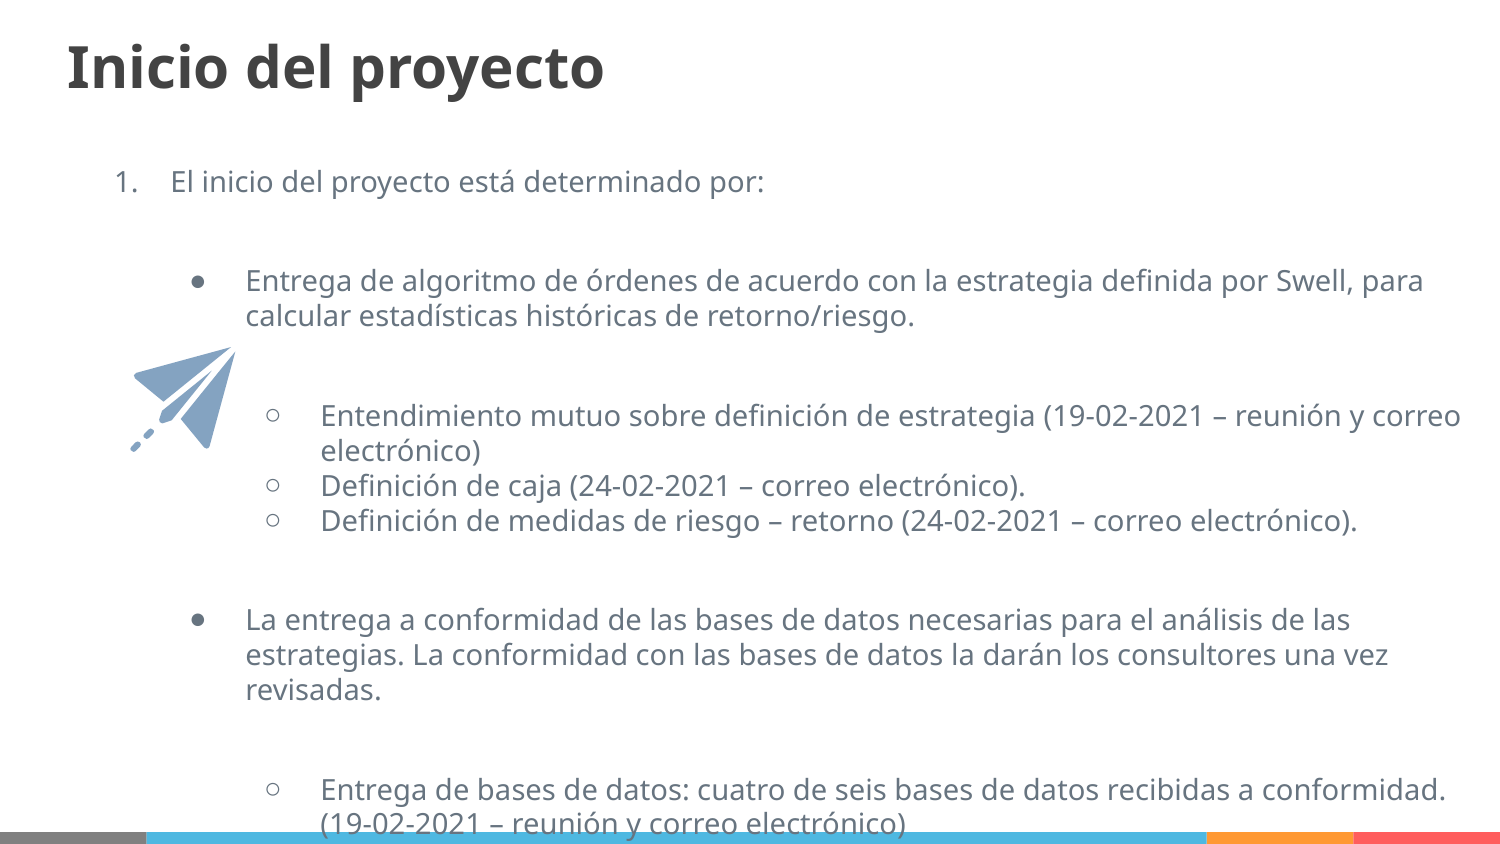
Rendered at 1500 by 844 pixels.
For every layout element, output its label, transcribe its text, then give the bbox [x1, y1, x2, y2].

list El inicio del proyecto está determinado por: Entrega de algoritmo de órdenes de acuerdo con la estrategia definida por Swell, para calcular estadísticas históricas de retorno/riesgo. Entendimiento mutuo sobre definición de estrategia (19-02-2021 – reunión y correo electrónico) Definición de caja (24-02-2021 – correo electrónico). Definición de medidas de riesgo – retorno (24-02-2021 – correo electrónico). La entrega a conformidad de las bases de datos necesarias para el análisis de las estrategias. La conformidad con las bases de datos la darán los consultores una vez revisadas. Entrega de bases de datos: cuatro de seis bases de datos recibidas a conformidad. (19-02-2021 – reunión y correo electrónico) [80, 148, 1500, 786]
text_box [128, 346, 236, 453]
title Inicio del proyecto [52, 15, 686, 101]
